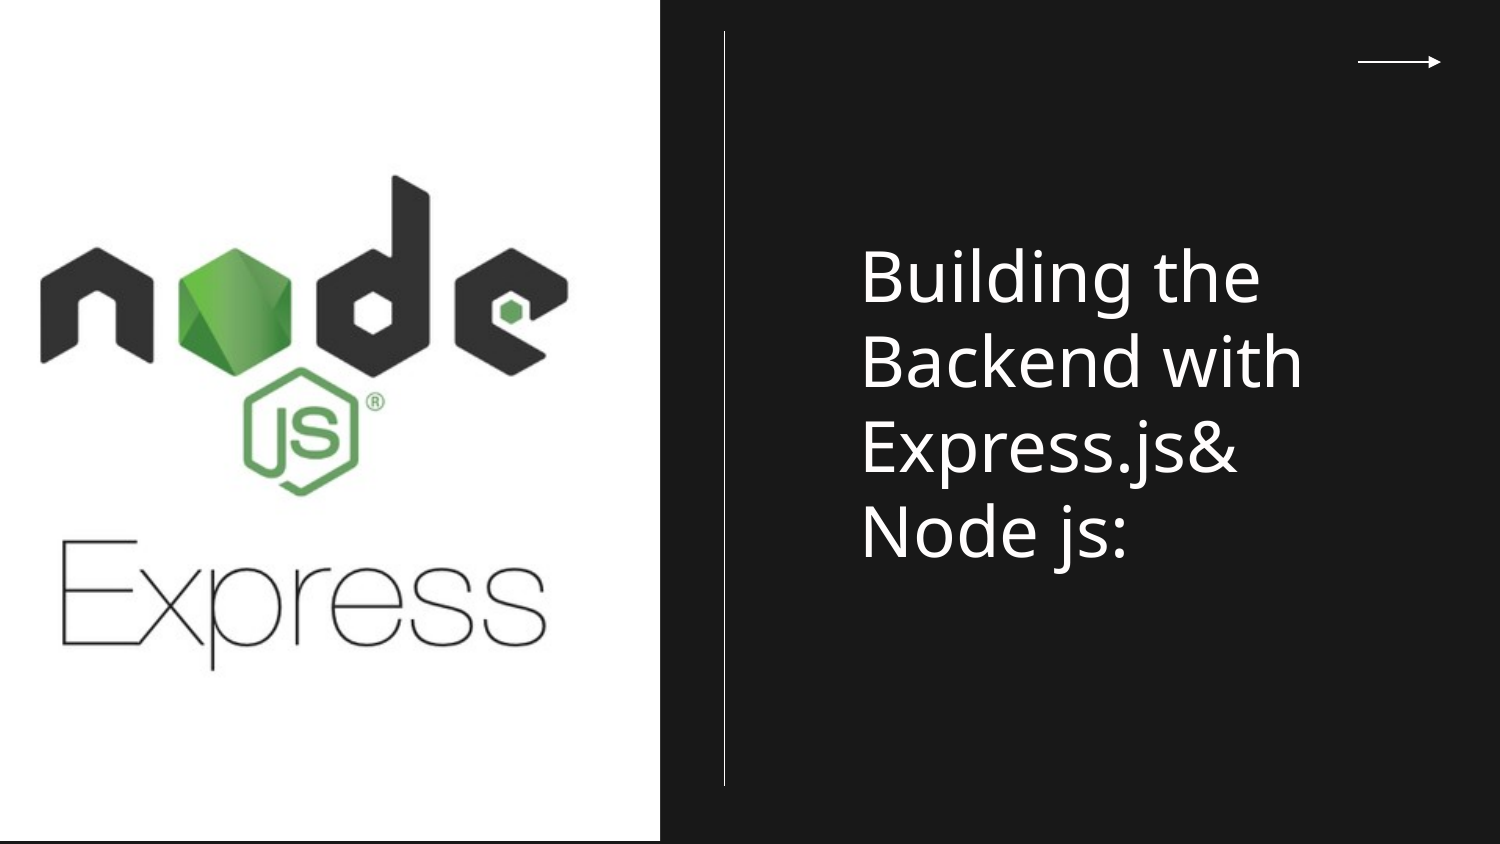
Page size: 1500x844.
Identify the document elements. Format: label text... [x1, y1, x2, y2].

title Building the Backend with Express.js& Node js: [844, 386, 1327, 587]
picture [0, 0, 661, 841]
